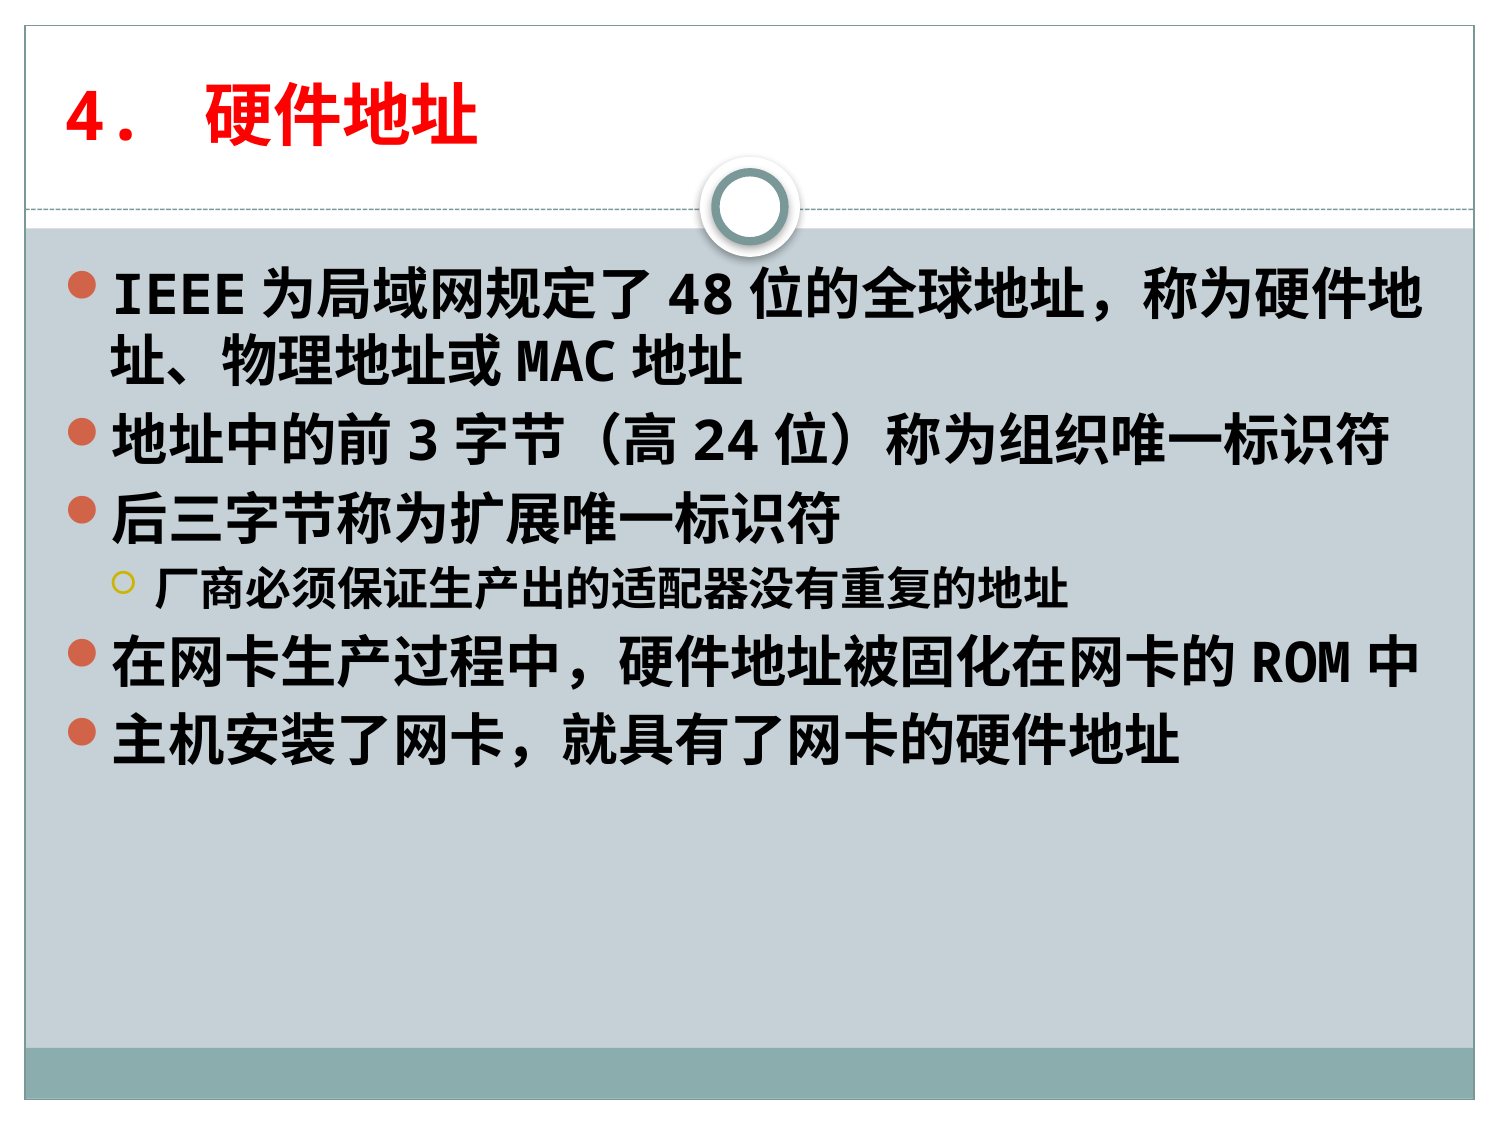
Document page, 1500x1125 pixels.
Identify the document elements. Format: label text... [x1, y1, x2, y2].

title 4. 硬件地址 [49, 37, 1450, 162]
list IEEE为局域网规定了48位的全球地址，称为硬件地址、物理地址或MAC地址 地址中的前3字节（高24位）称为组织唯一标识符 后三字节称为扩展唯一标识符 厂商必须保证生产出的适配器没有重复的地址 在网卡生产过程中，硬件地址被固化在网卡的ROM中 主机安装了网卡，就具有了网卡的硬件地址 [49, 250, 1445, 1001]
